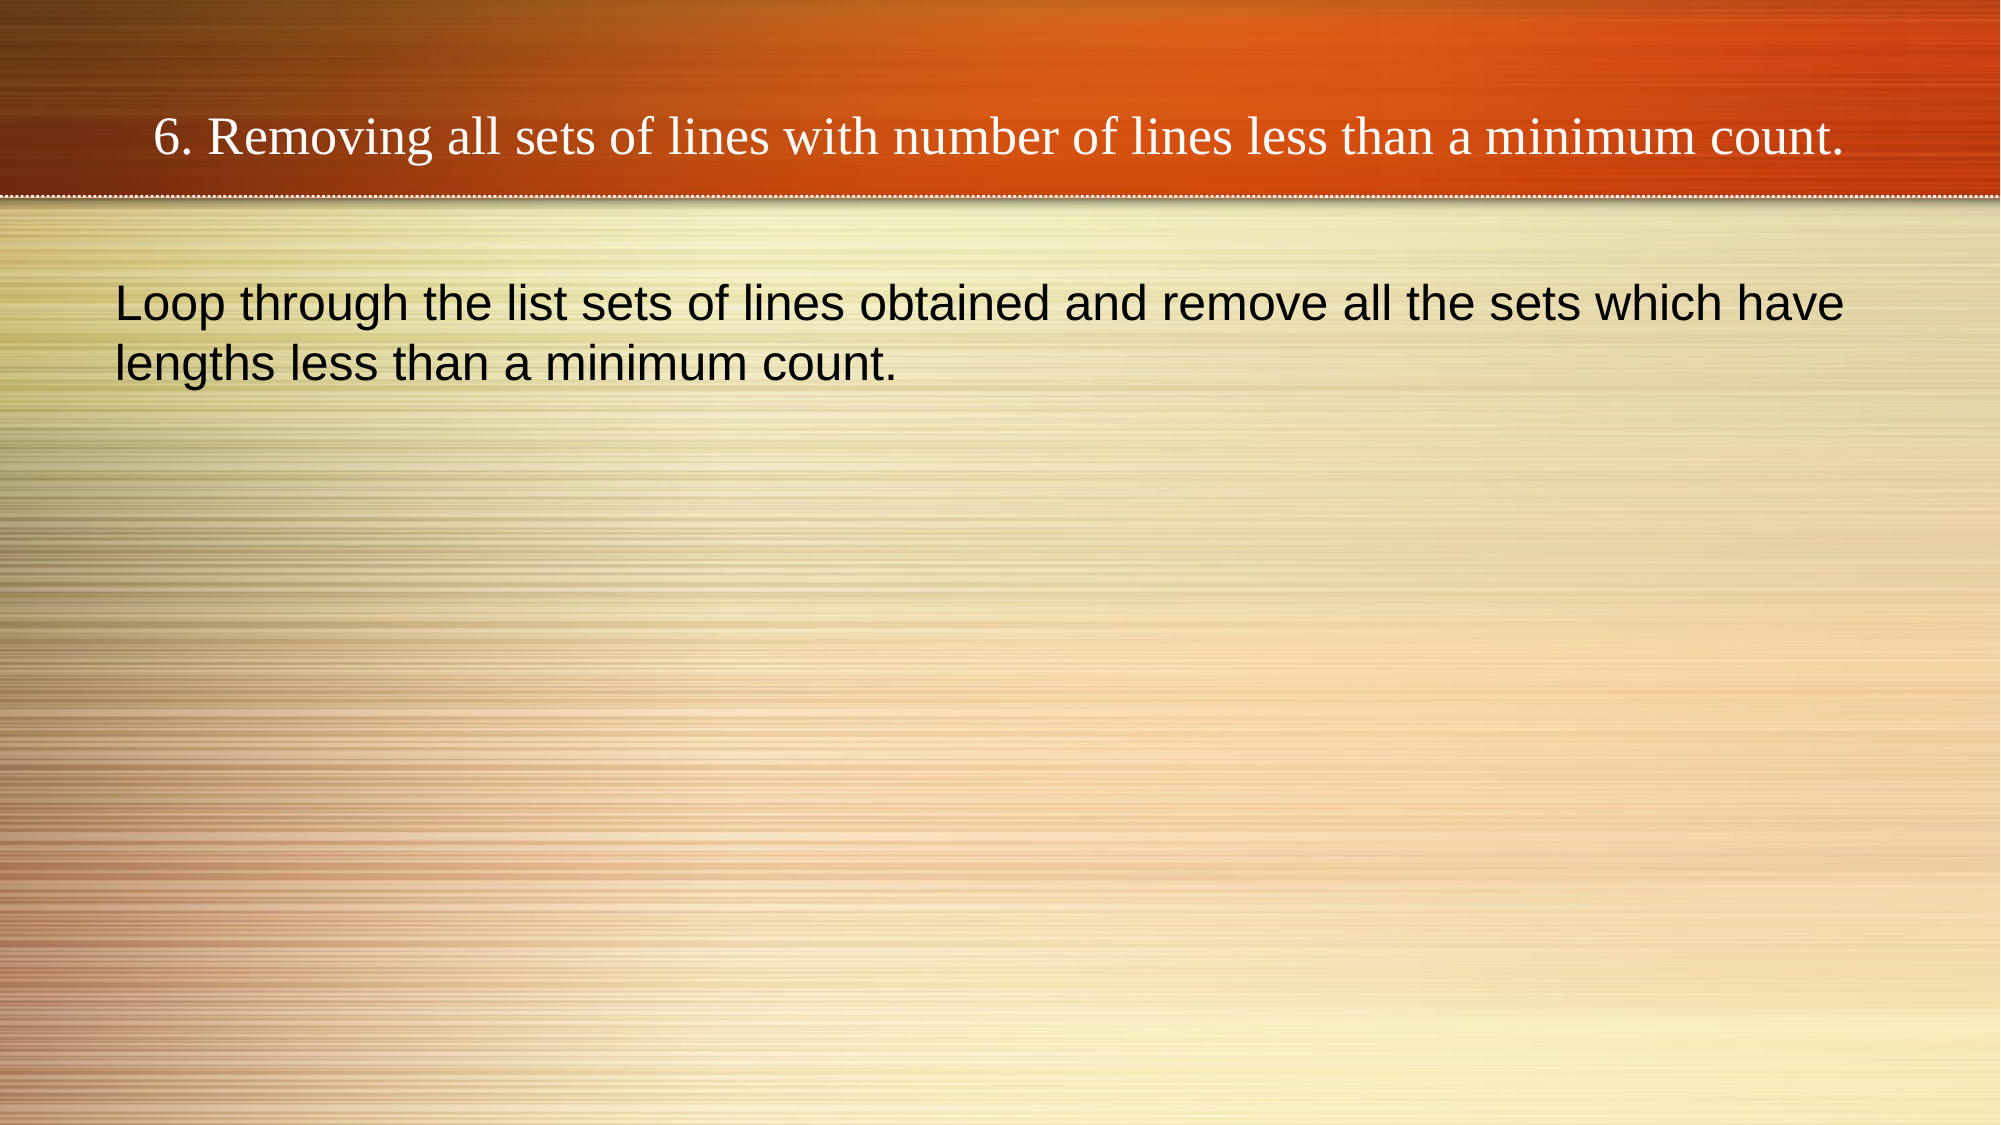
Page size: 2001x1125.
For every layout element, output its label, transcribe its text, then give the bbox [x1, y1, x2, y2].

title 6. Removing all sets of lines with number of lines less than a minimum count. [99, 30, 1900, 173]
picture [0, 0, 2001, 1125]
list Loop through the list sets of lines obtained and remove all the sets which have lengths less than a minimum count. [99, 262, 1900, 1005]
